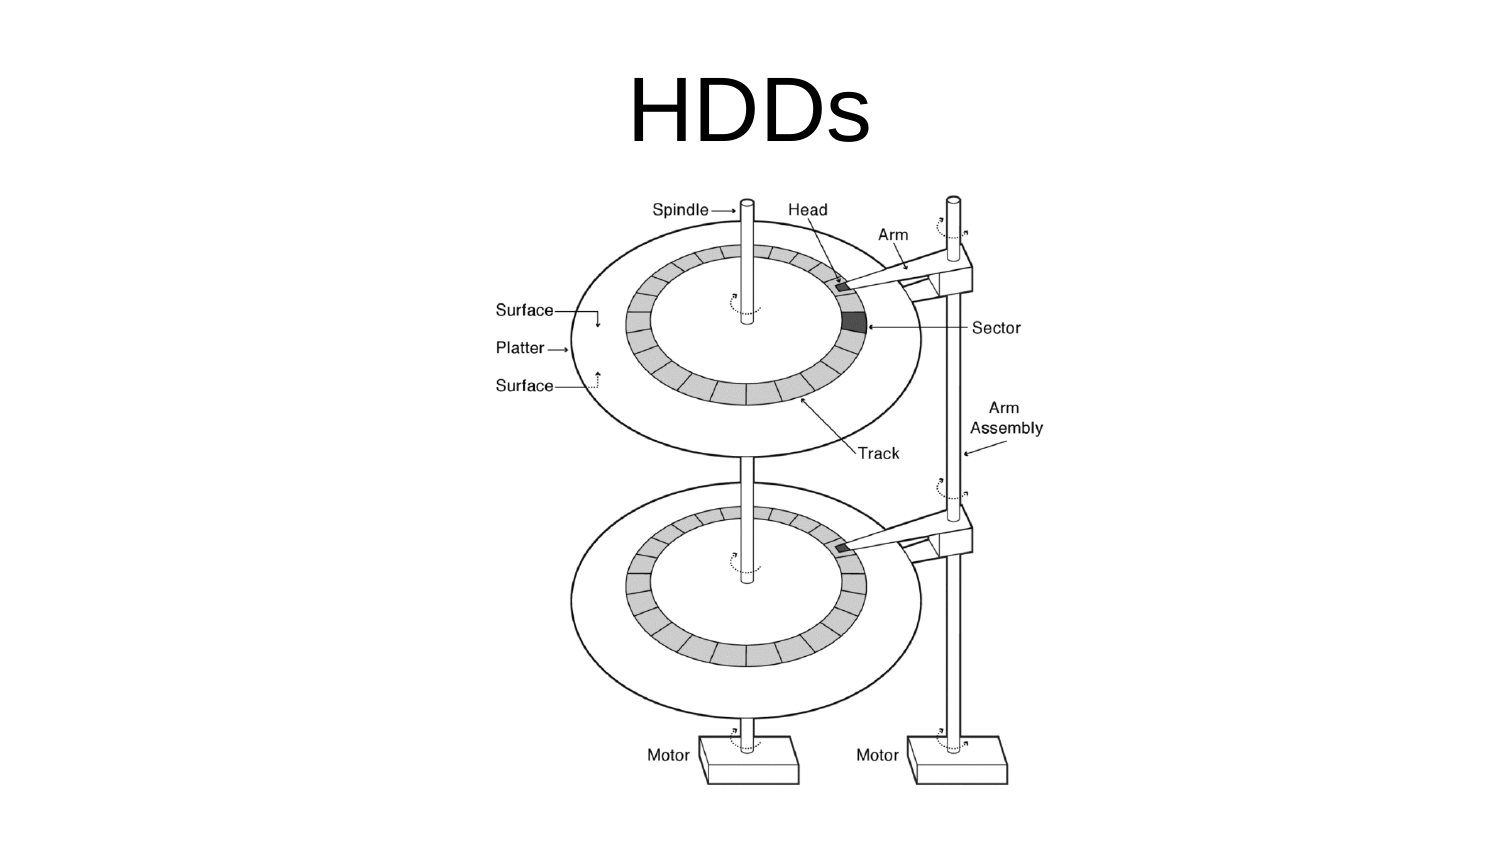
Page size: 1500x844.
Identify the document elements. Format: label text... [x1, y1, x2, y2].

picture [435, 174, 1065, 817]
title HDDs [75, 33, 1425, 175]
